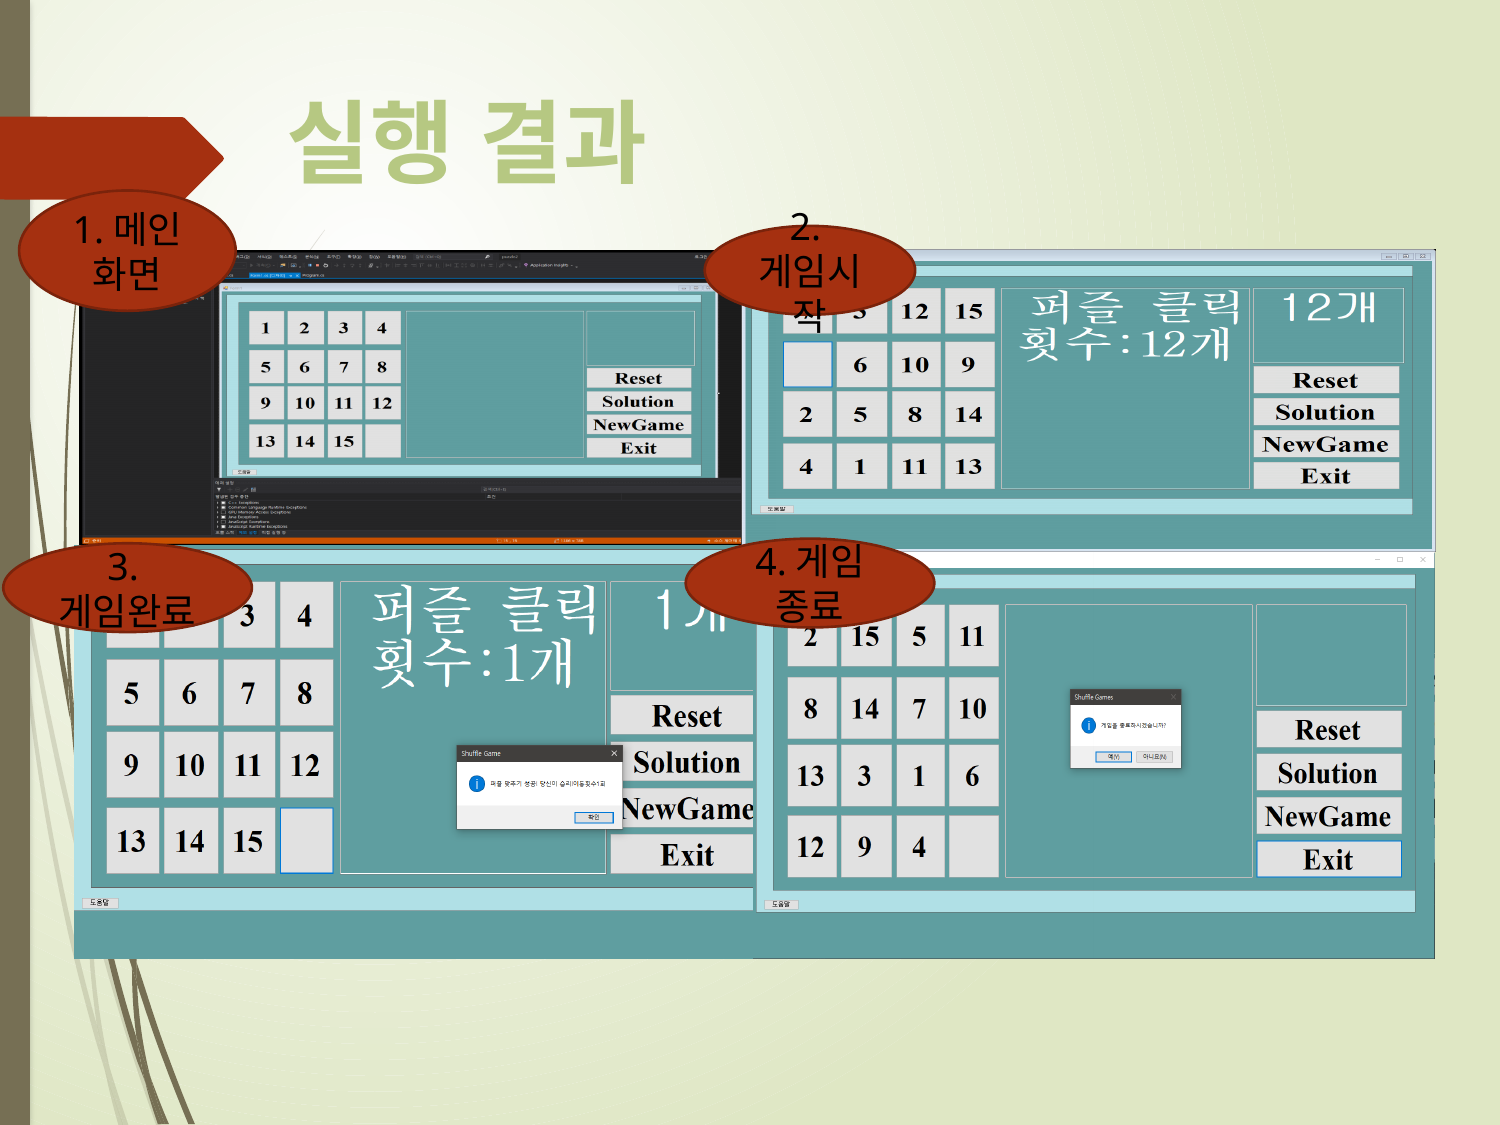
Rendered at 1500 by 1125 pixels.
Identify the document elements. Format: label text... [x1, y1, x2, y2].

picture [74, 248, 1436, 959]
text_box 1.메인 화면 [17, 189, 237, 305]
text_box 3.게임완료 [1, 546, 72, 629]
text_box 2.게임시작 [715, 224, 904, 249]
title 실행 결과 [271, 77, 804, 203]
